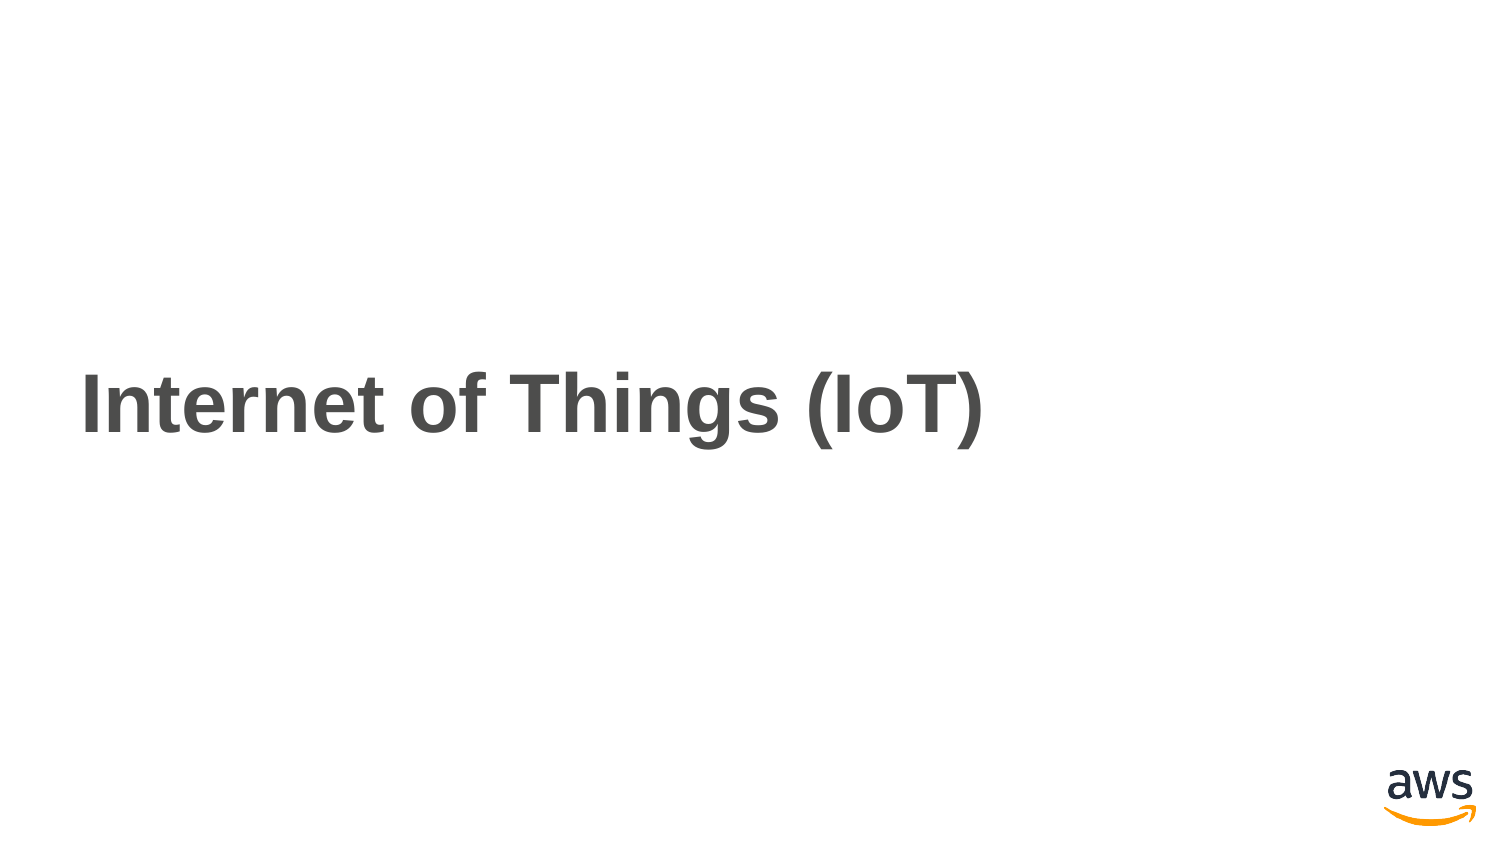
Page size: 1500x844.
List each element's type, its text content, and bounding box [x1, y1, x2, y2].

title Internet of Things (IoT) [65, 323, 1340, 476]
picture [1384, 770, 1476, 826]
